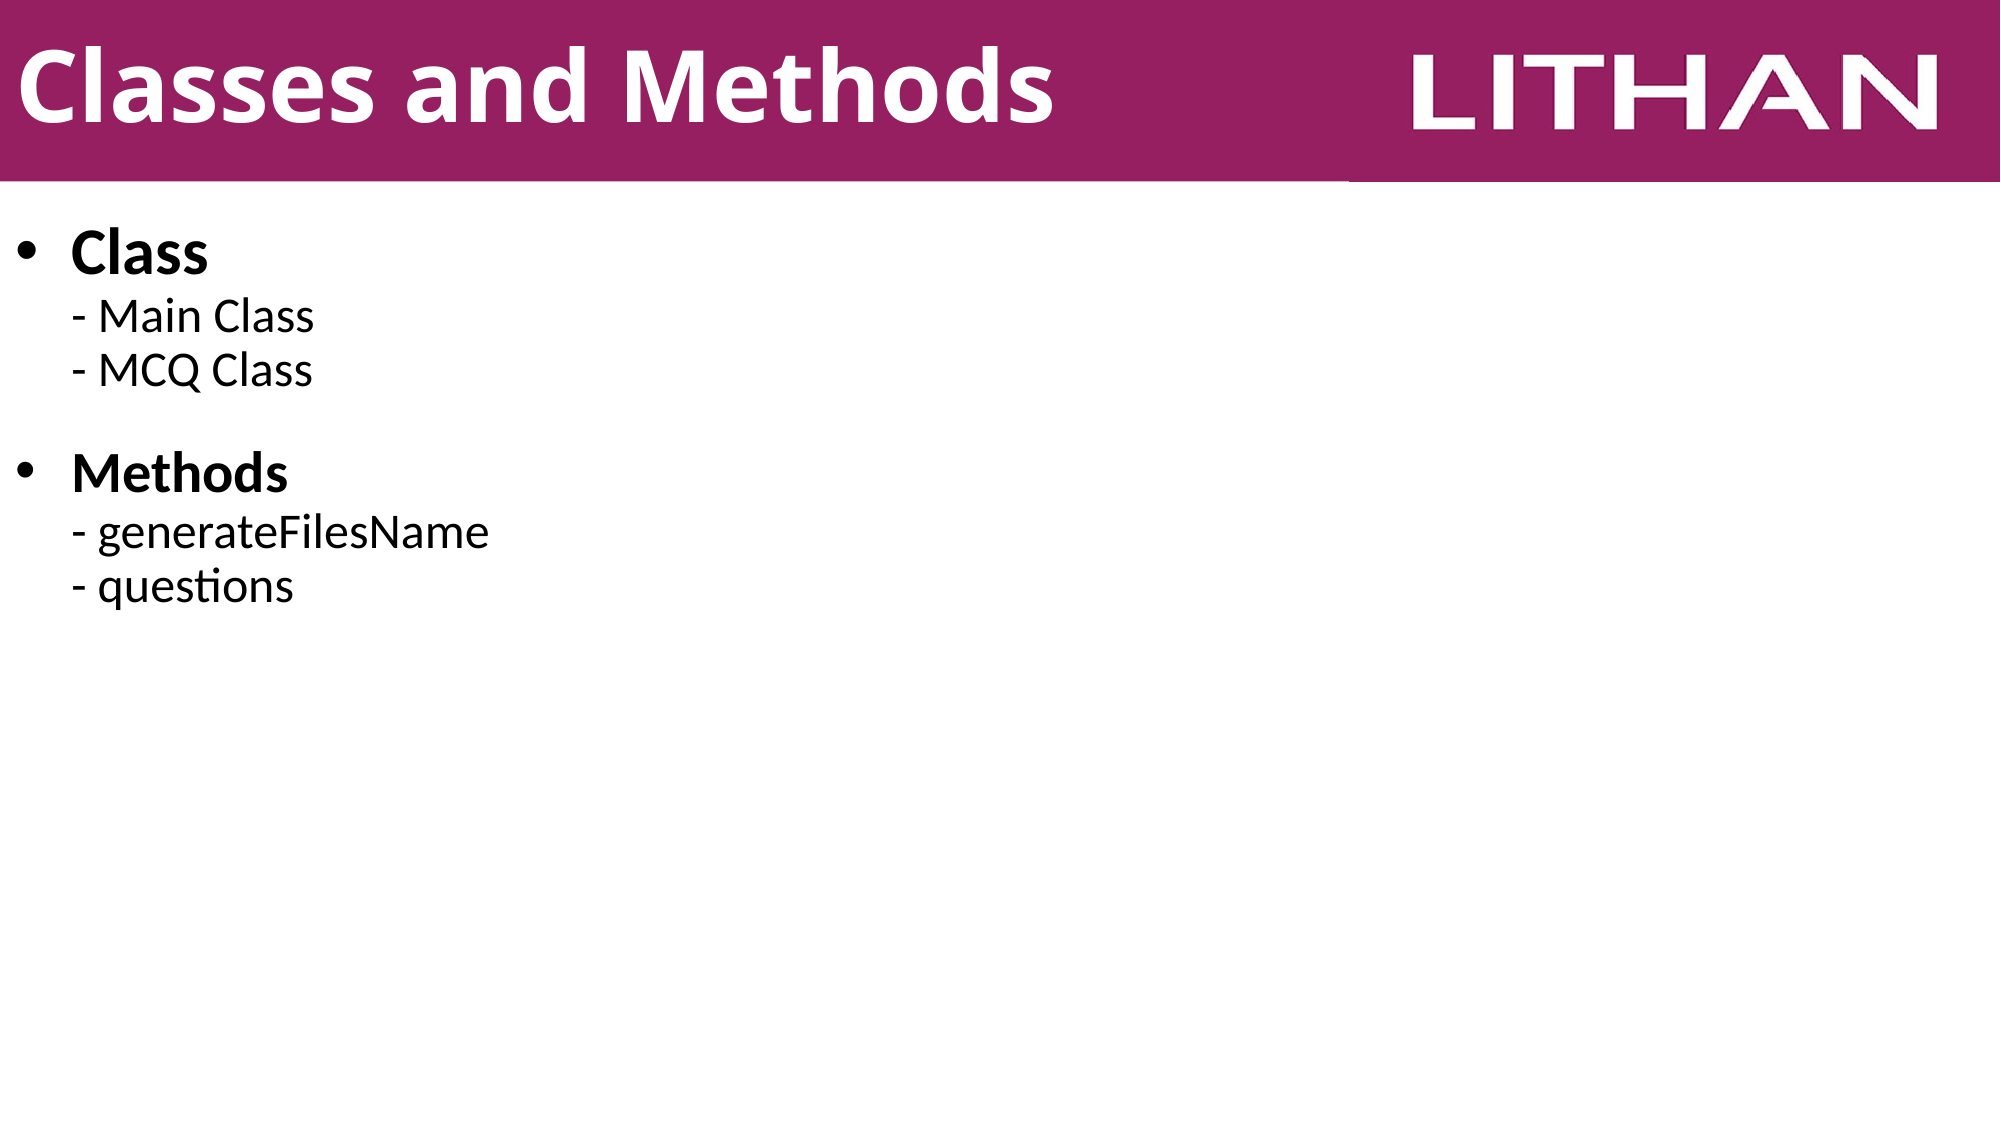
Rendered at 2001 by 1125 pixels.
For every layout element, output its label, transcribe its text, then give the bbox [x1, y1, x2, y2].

title Classes and Methods [0, 0, 1349, 182]
text_box Class - Main Class - MCQ Class Methods - generateFilesName - questions [0, 209, 2000, 1125]
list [1349, 0, 2000, 182]
